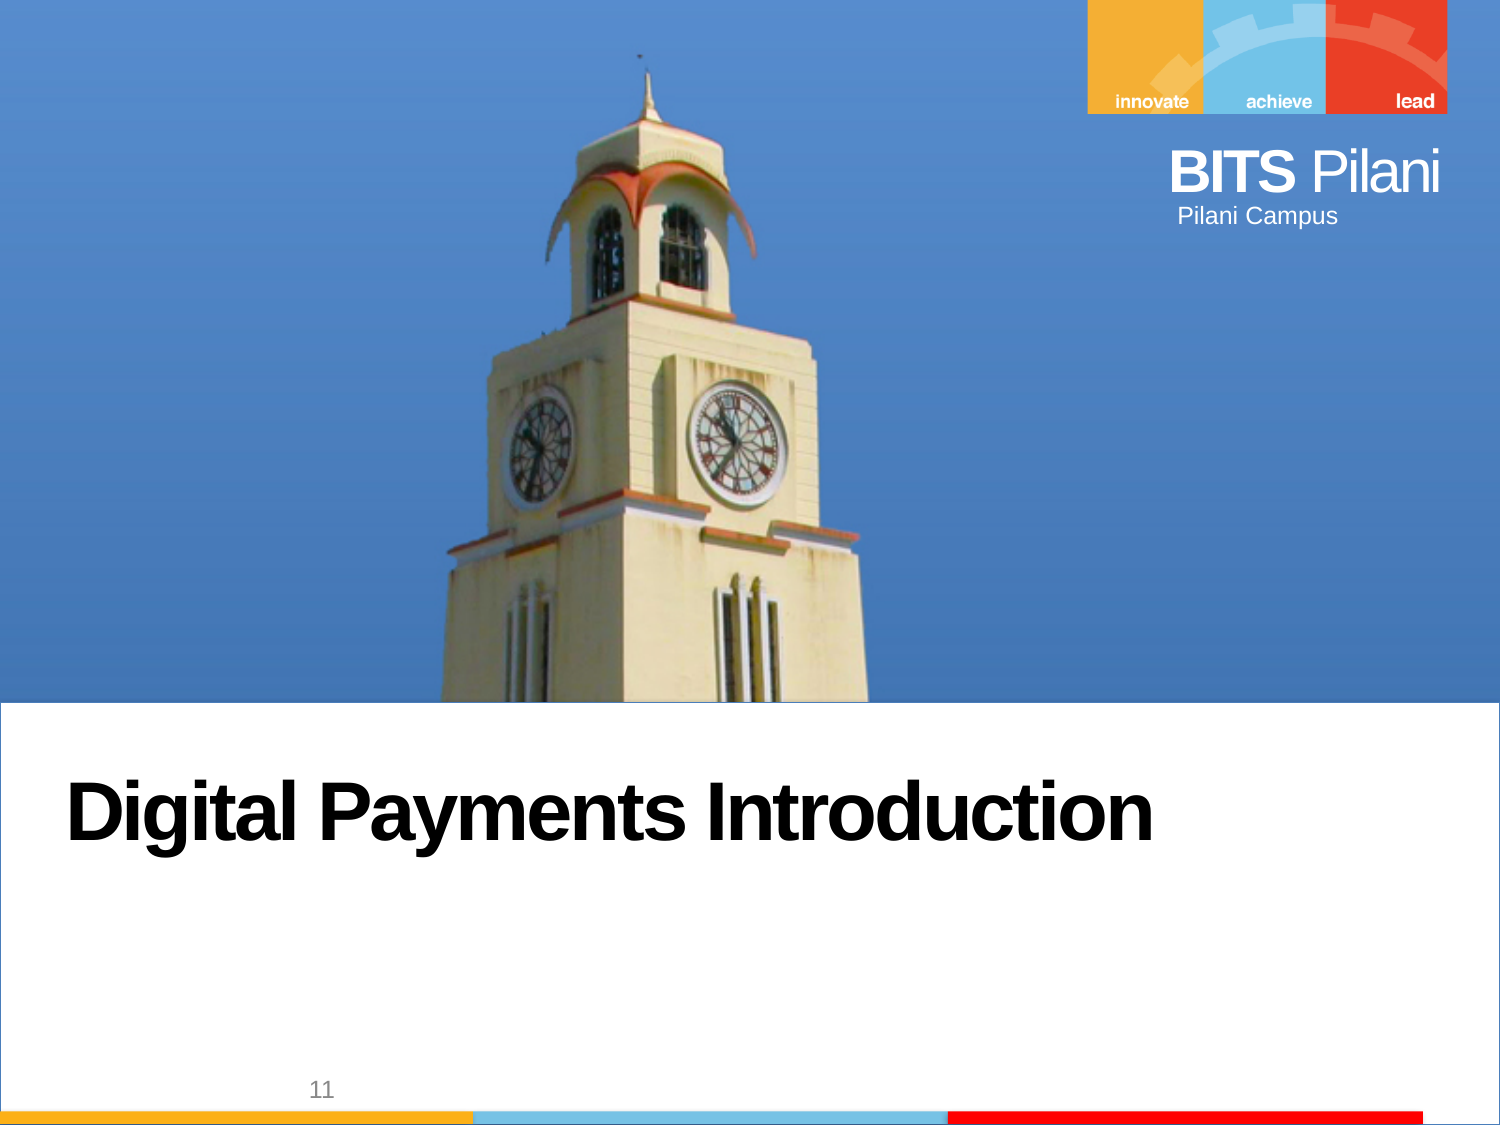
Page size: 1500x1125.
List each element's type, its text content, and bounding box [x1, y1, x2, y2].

slide_number 11 [0, 1059, 350, 1119]
list Digital Payments Introduction [50, 762, 1438, 1025]
picture [0, 0, 1500, 702]
